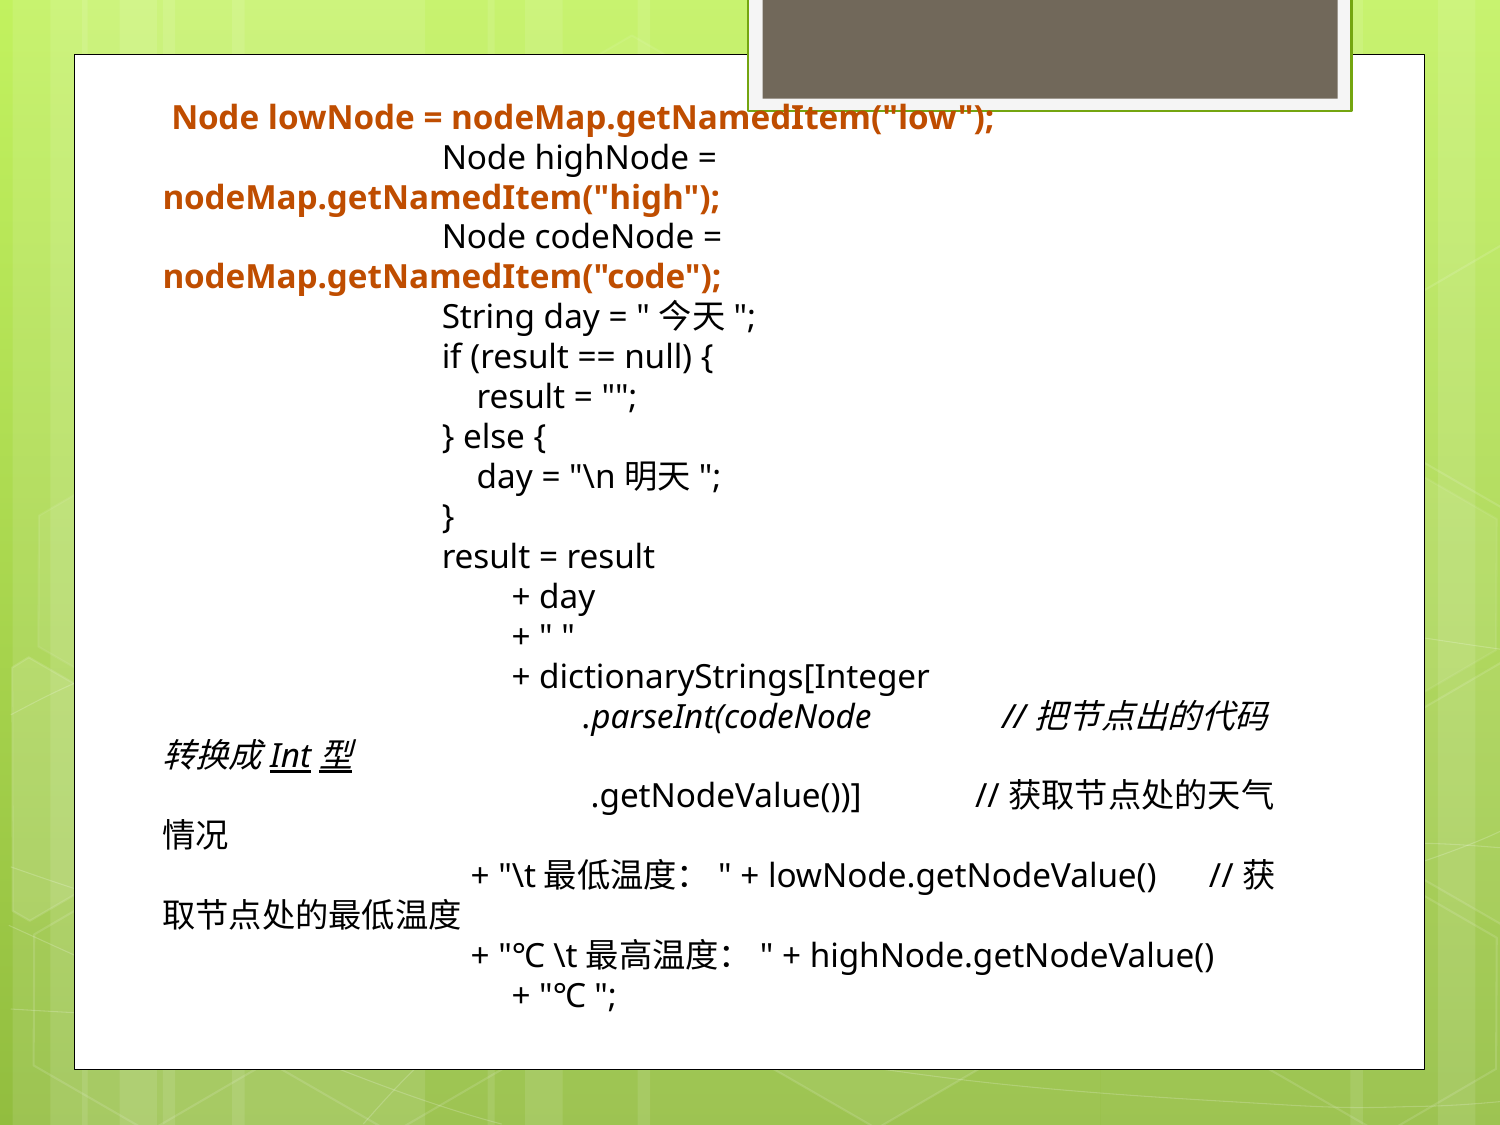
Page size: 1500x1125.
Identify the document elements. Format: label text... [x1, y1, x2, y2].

title Node lowNode = nodeMap.getNamedItem("low"); Node highNode = nodeMap.getNamedItem("high"); Node codeNode = nodeMap.getNamedItem("code"); String day = "今天"; if (result == null) { result = ""; } else { day = "\n明天"; } result = result + day + " " + dictionaryStrings[Integer .parseInt(codeNode //把节点出的代码转换成Int型 .getNodeValue())] //获取节点处的天气情况 + "\t最低温度：" + lowNode.getNodeValue() //获取节点处的最低温度 + "℃ \t最高温度：" + highNode.getNodeValue() + "℃ "; [147, 834, 1300, 1022]
